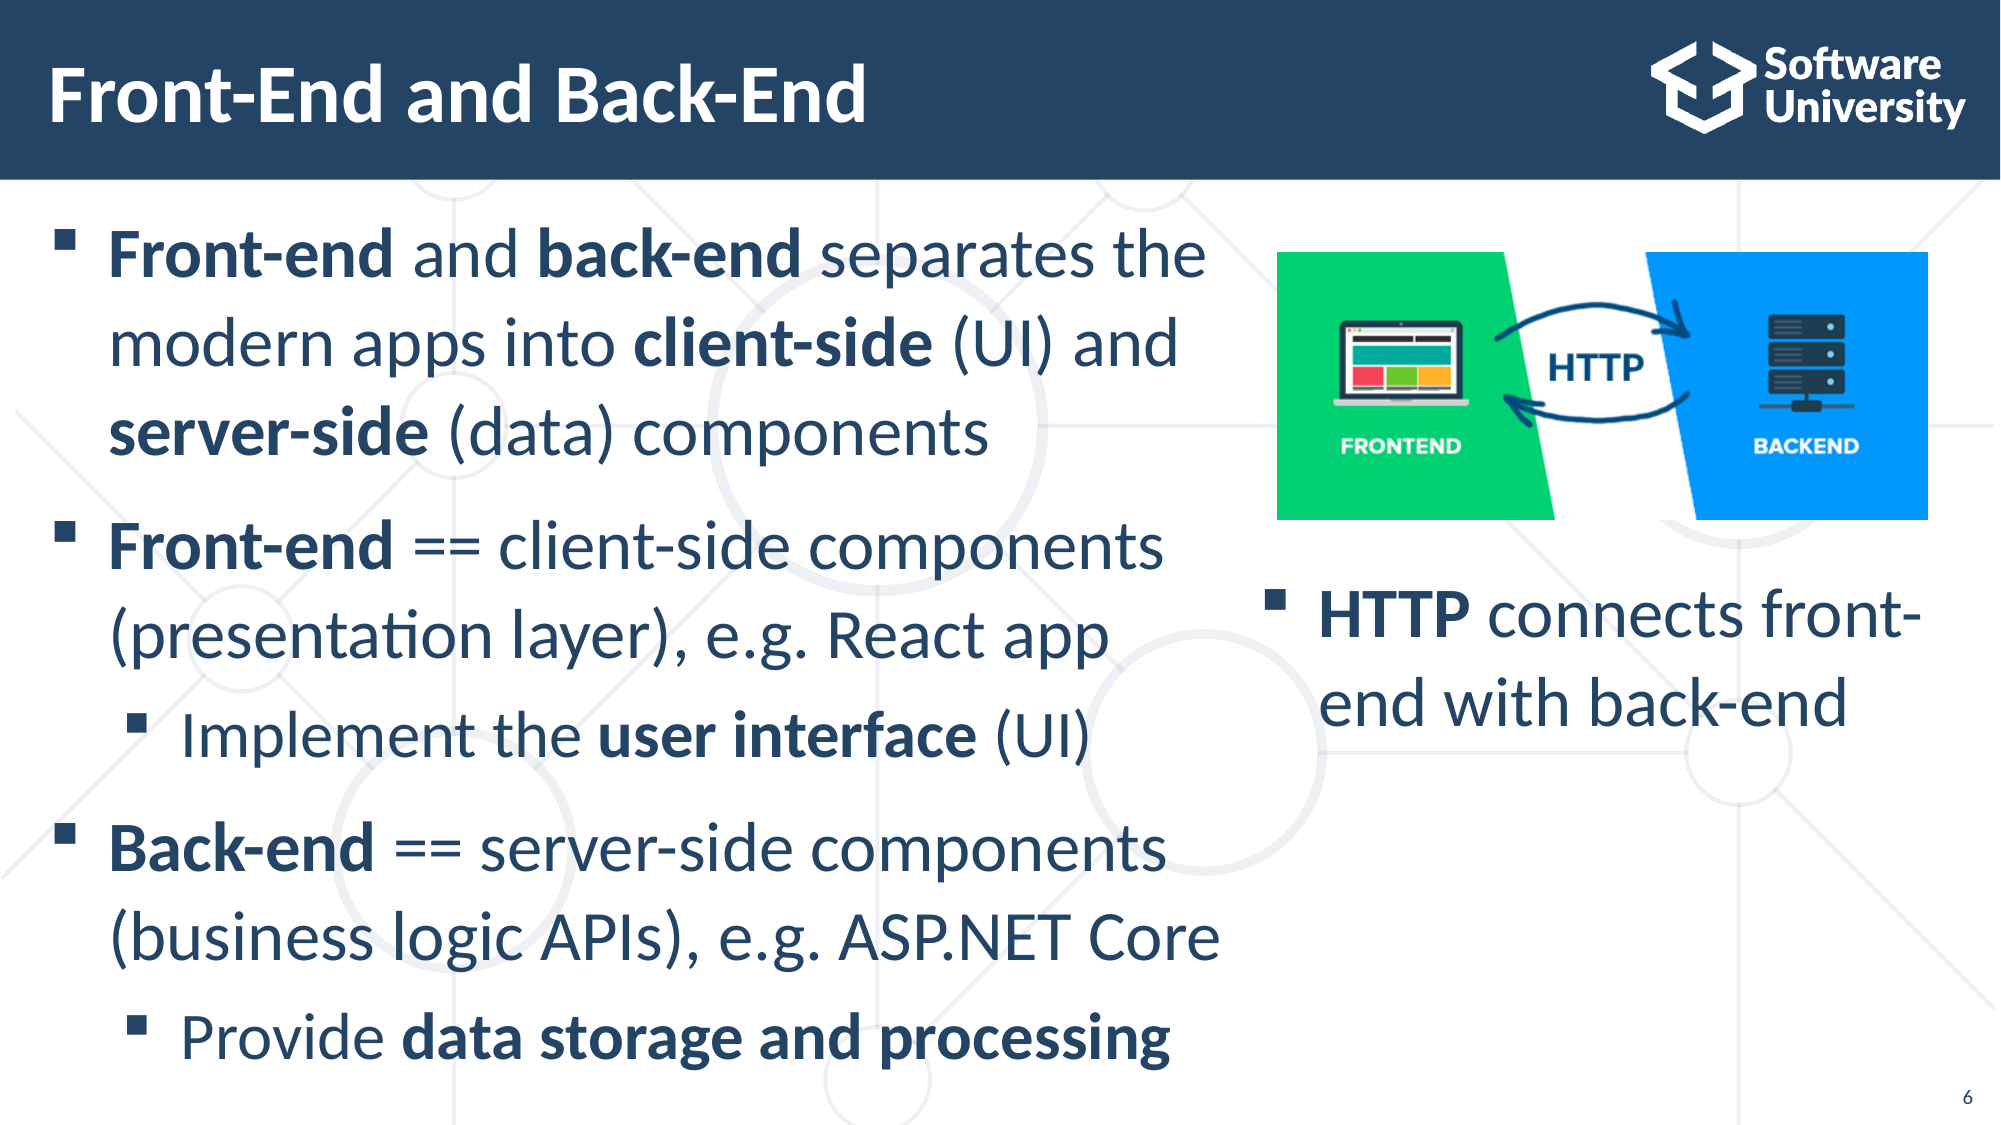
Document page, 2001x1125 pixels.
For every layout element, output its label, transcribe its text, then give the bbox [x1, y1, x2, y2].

title Front-End and Back-End [31, 16, 1625, 162]
text_box HTTP connects front-end with back-end [1244, 554, 2000, 748]
picture [1651, 41, 1966, 134]
slide_number 6 [1927, 1067, 1989, 1117]
picture [1277, 252, 1929, 521]
list Front-end and back-end separates the modern apps into client-side (UI) and server-side (data) components Front-end == client-side components (presentation layer), e.g. React app Implement the user interface (UI) Back-end == server-side components (business logic APIs), e.g. ASP.NET Core Provide data storage and processing [31, 196, 1288, 1104]
